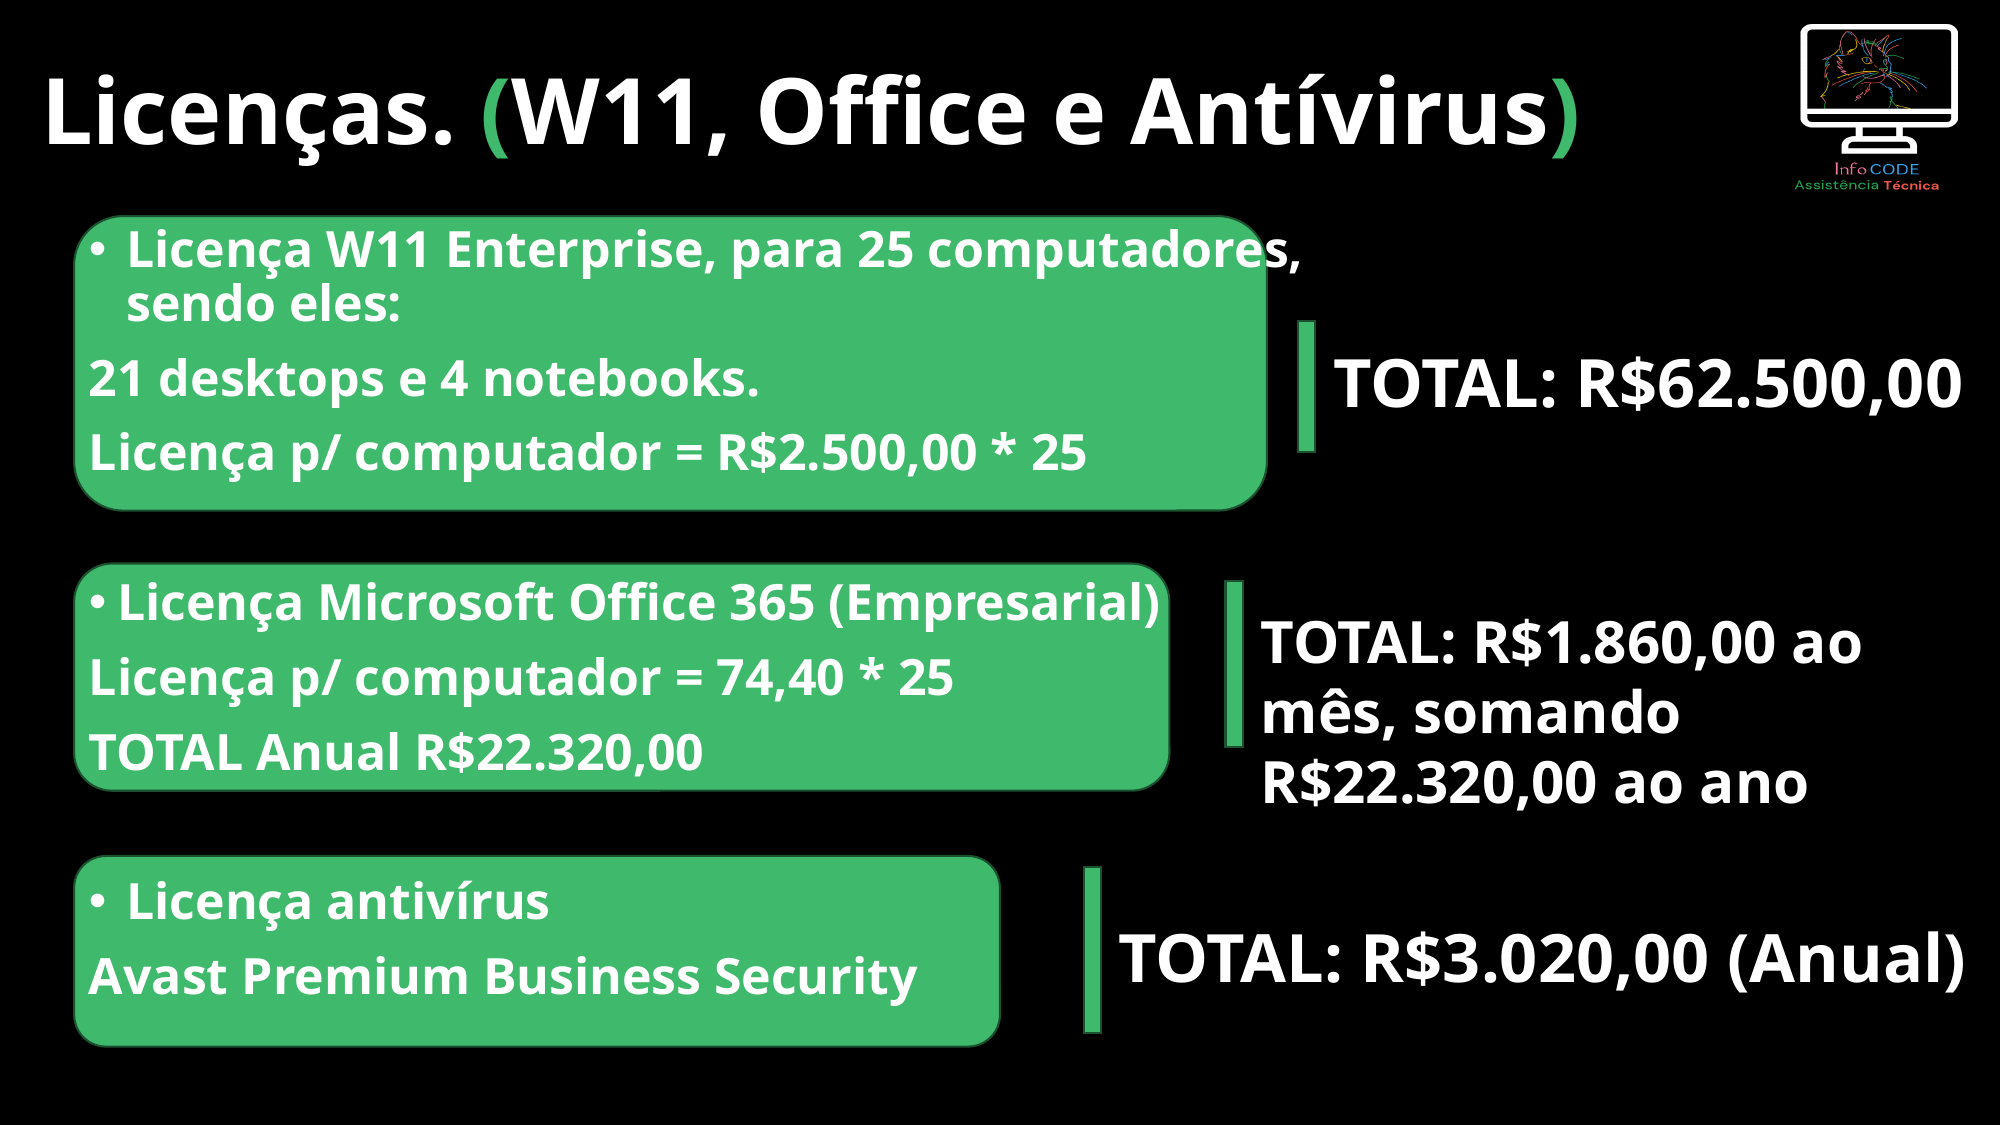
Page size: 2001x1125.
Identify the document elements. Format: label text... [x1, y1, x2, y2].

picture [1776, 11, 1973, 203]
text_box [73, 854, 1002, 1048]
text_box TOTAL: R$62.500,00 [1318, 333, 2000, 429]
title Licenças. (W11, Office e Antívirus) [26, 57, 1714, 334]
text_box [1224, 580, 1244, 748]
text_box [73, 562, 1171, 792]
text_box TOTAL: R$3.020,00 (Anual) ​ ​ [1103, 908, 2000, 1125]
text_box [73, 382, 1268, 512]
text_box [1083, 866, 1102, 1034]
text_box [1297, 320, 1316, 453]
list Licença W11 Enterprise, para 25 computadores, sendo eles: 21 desktops e 4 notebooks. Licença p/ computador = R$2.500,00 * 25 Licença Microsoft Office 365 (Empresarial) Licença p/ computador = 74,40 * 25 TOTAL Anual R$22.320,00 Licença antivírus Avast Premium Business Security [73, 216, 1371, 382]
text_box TOTAL: R$1.860,00 ao mês, somando R$22.320,00 ao ano [1245, 597, 2000, 823]
